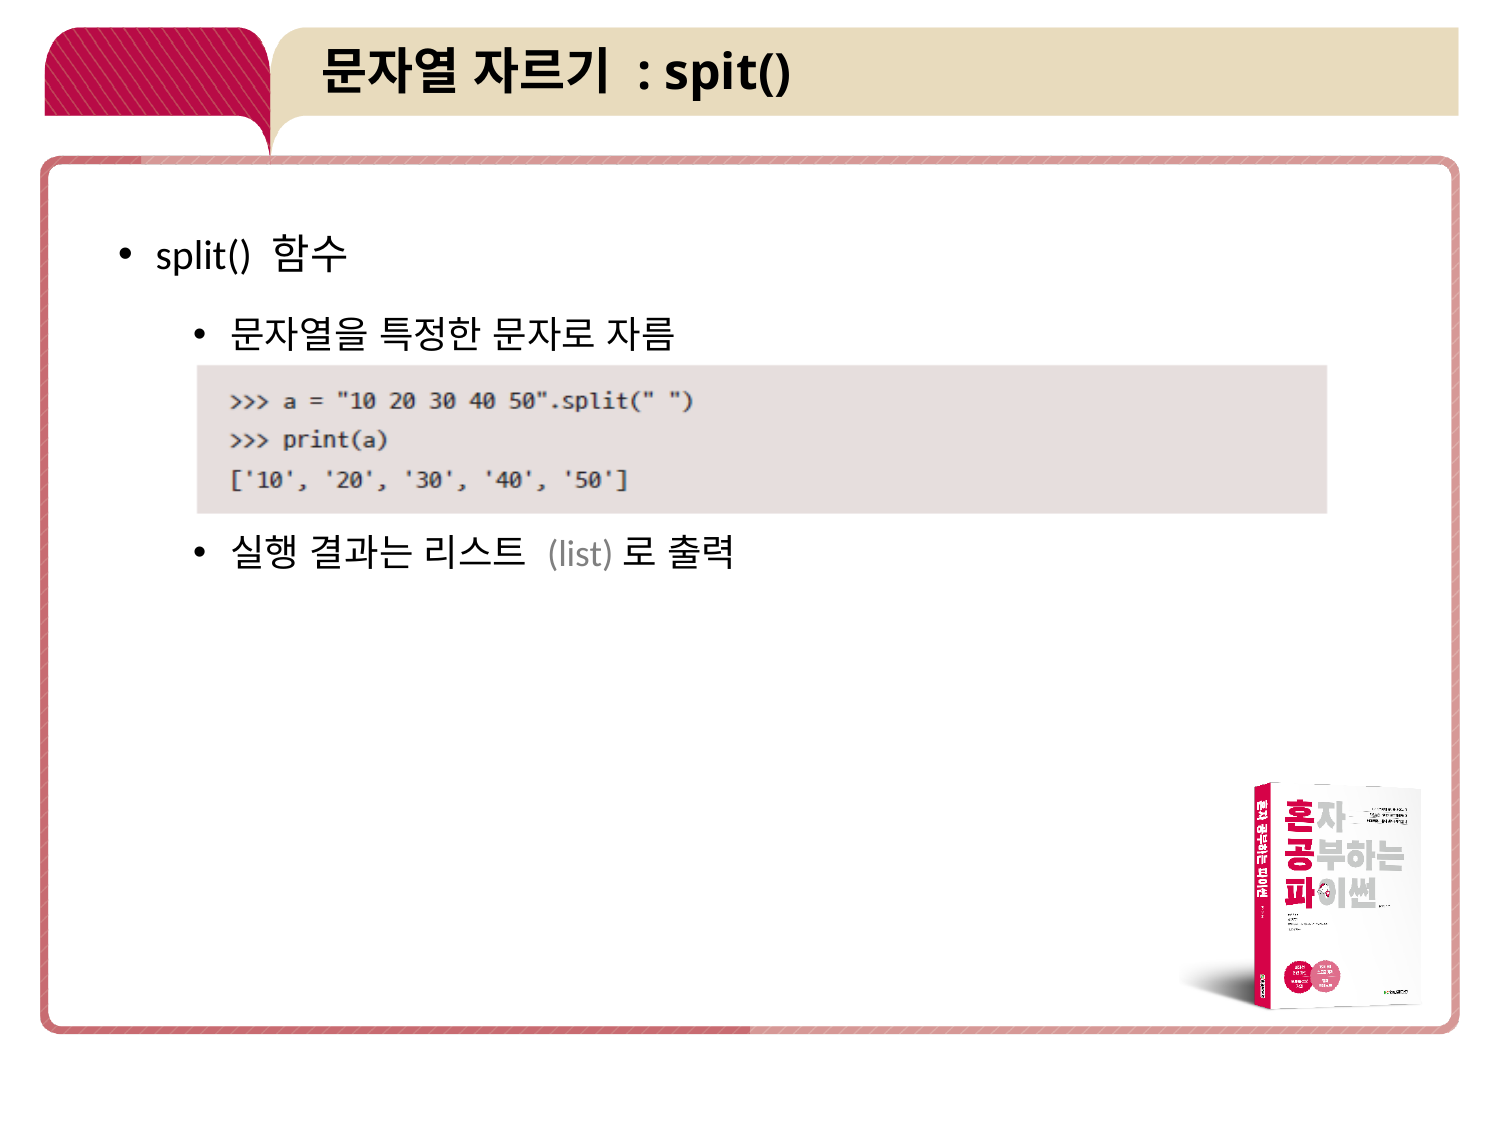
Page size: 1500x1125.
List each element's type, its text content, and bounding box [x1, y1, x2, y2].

picture [0, 0, 1500, 1043]
title 문자열 자르기 : spit() [306, 42, 1385, 105]
list split() 함수 문자열을 특정한 문자로 자름 실행 결과는 리스트 (list)로 출력 [103, 195, 1397, 1014]
